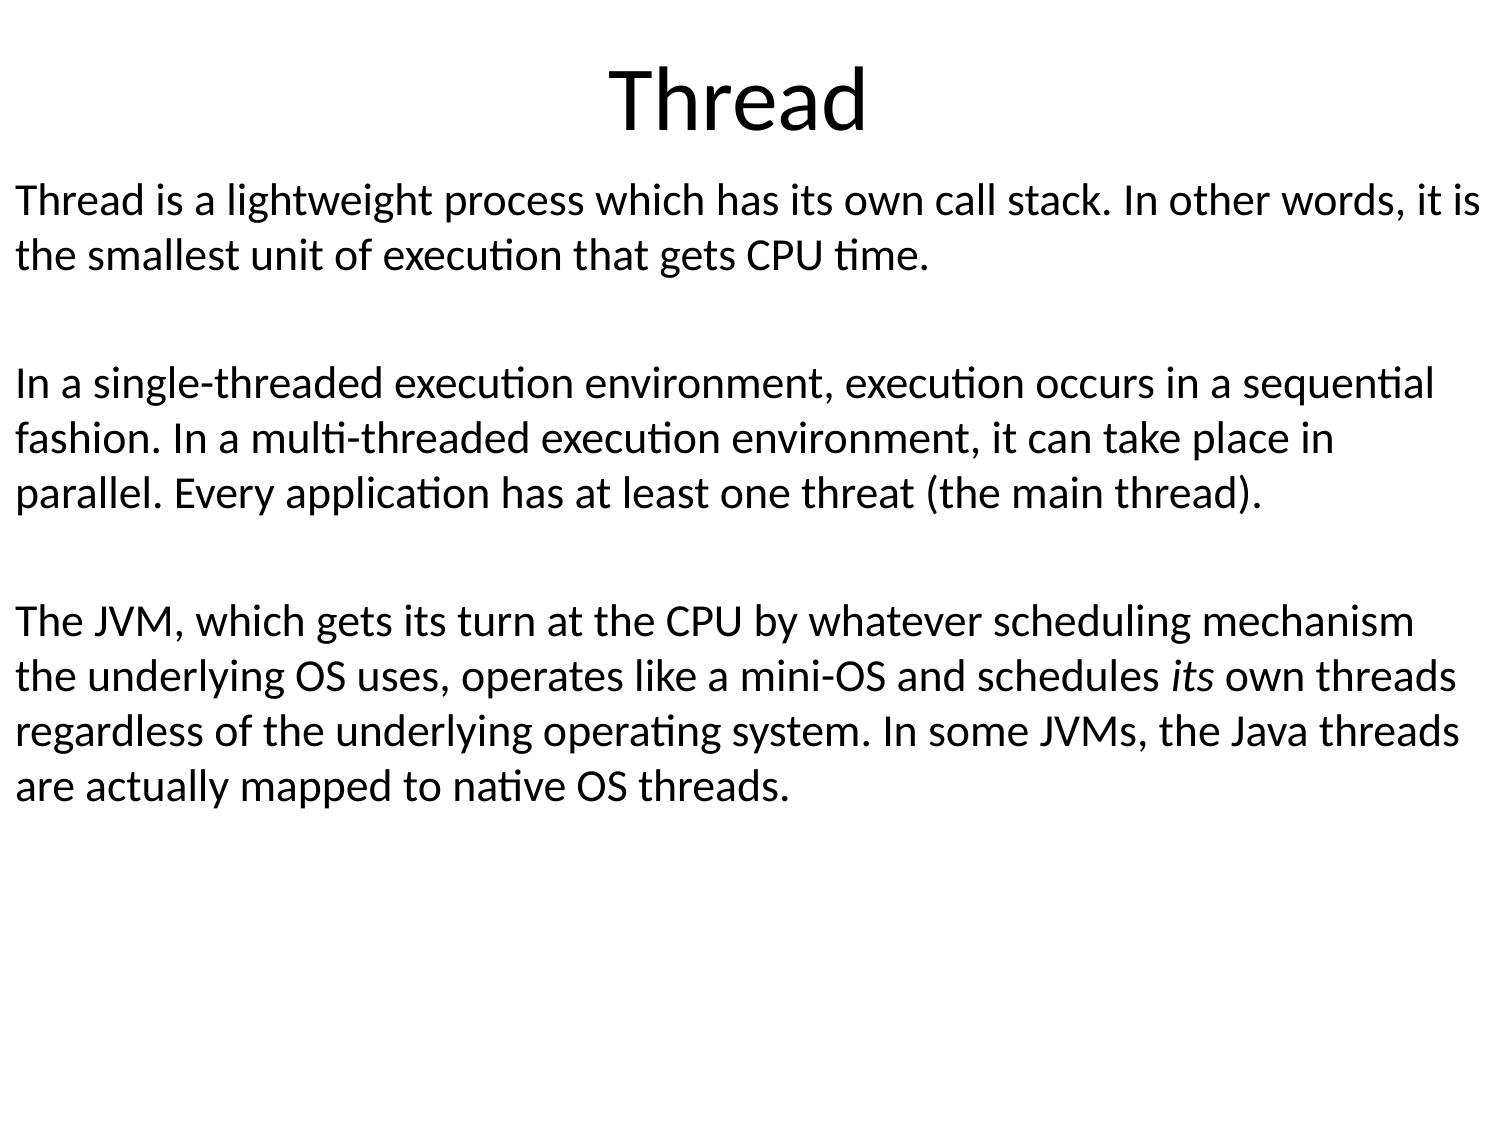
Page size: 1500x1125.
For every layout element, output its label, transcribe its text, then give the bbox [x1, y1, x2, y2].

list Thread is a lightweight process which has its own call stack. In other words, it is the smallest unit of execution that gets CPU time. In a single-threaded execution environment, execution occurs in a sequential fashion. In a multi-threaded execution environment, it can take place in parallel. Every application has at least one threat (the main thread). The JVM, which gets its turn at the CPU by whatever scheduling mechanism the underlying OS uses, operates like a mini-OS and schedules its own threads regardless of the underlying operating system. In some JVMs, the Java threads are actually mapped to native OS threads. [0, 162, 1500, 1125]
title Thread [75, 0, 1425, 162]
